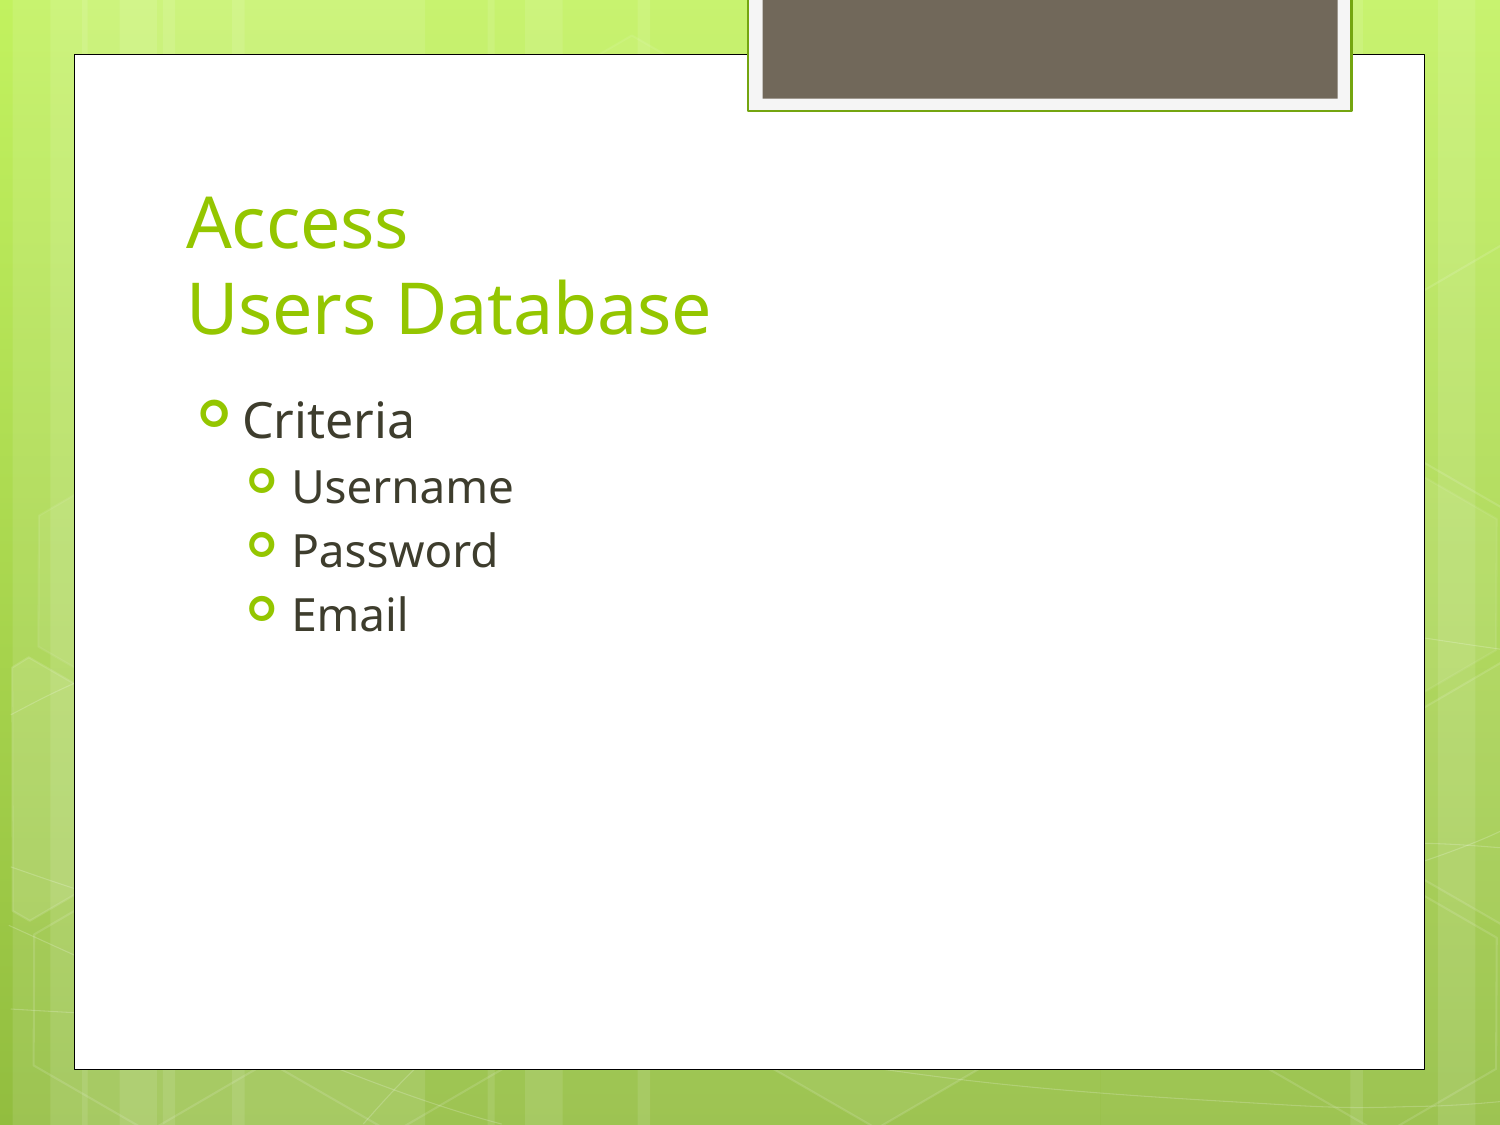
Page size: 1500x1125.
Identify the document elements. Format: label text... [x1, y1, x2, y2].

list Criteria Username Password Email [171, 381, 1283, 957]
title Access Users Database [171, 168, 1324, 357]
